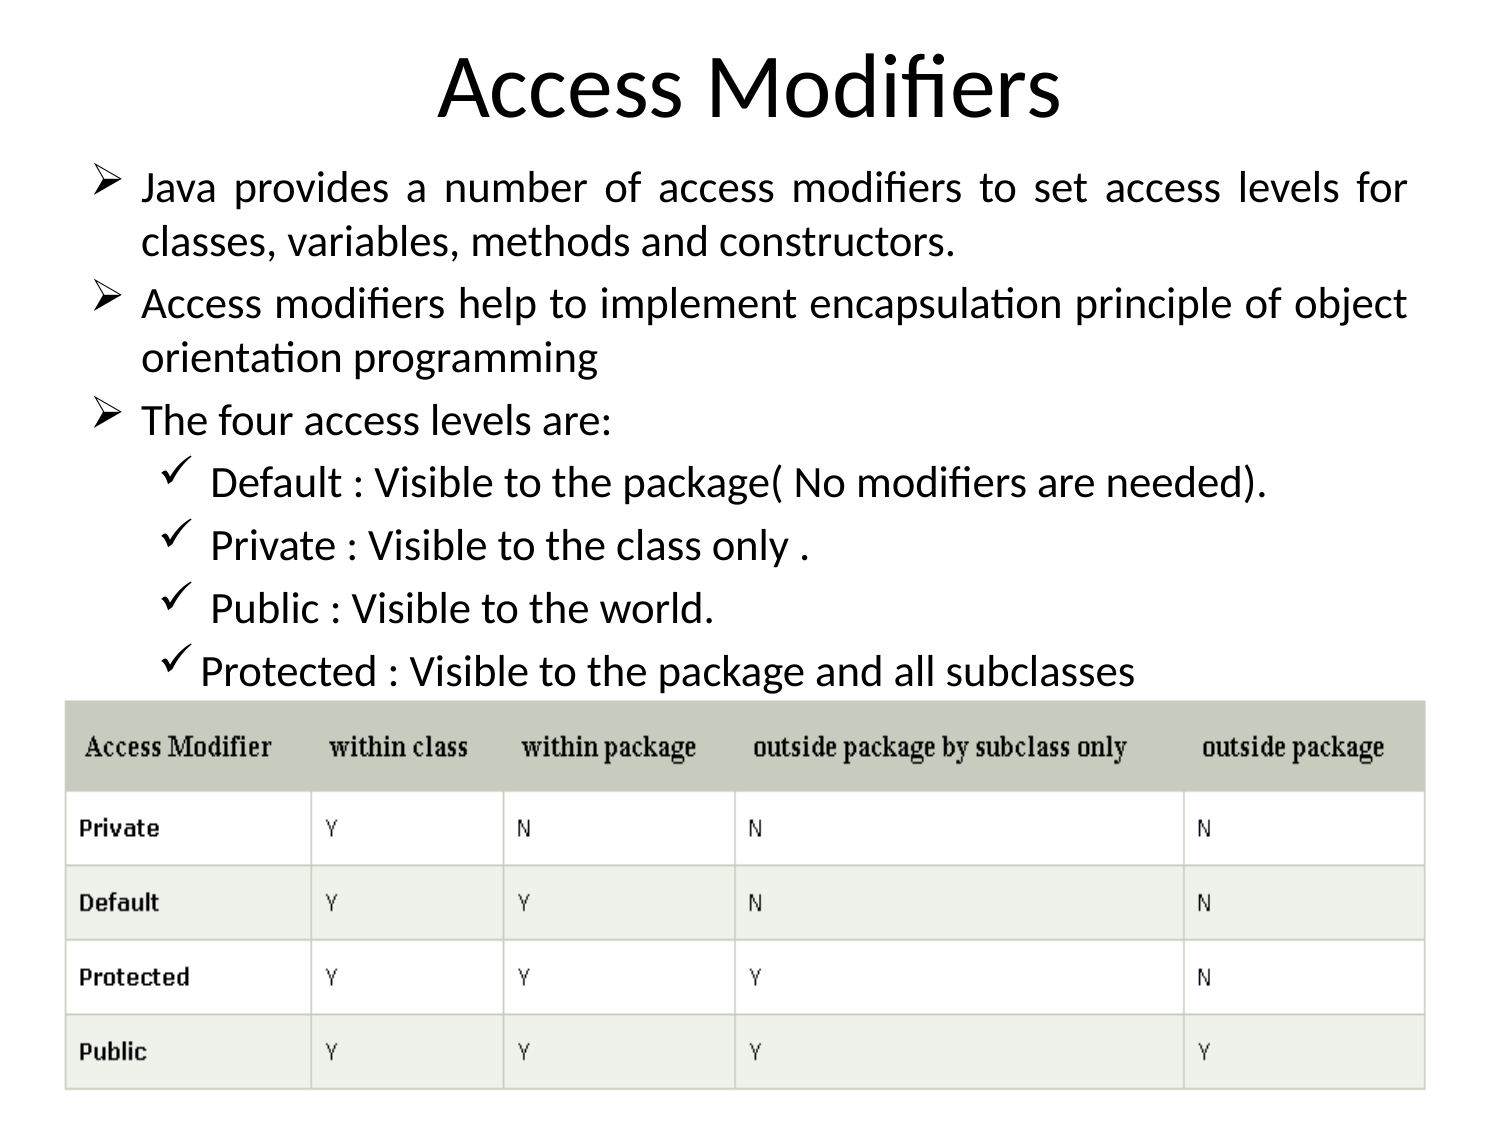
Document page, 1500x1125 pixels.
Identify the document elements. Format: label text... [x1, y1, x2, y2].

picture [62, 699, 1429, 1094]
list Java provides a number of access modifiers to set access levels for classes, variables, methods and constructors. Access modifiers help to implement encapsulation principle of object orientation programming The four access levels are: Default : Visible to the package( No modifiers are needed). Private : Visible to the class only . Public : Visible to the world. Protected : Visible to the package and all subclasses [75, 149, 1425, 698]
title Access Modifiers [75, 0, 1425, 149]
